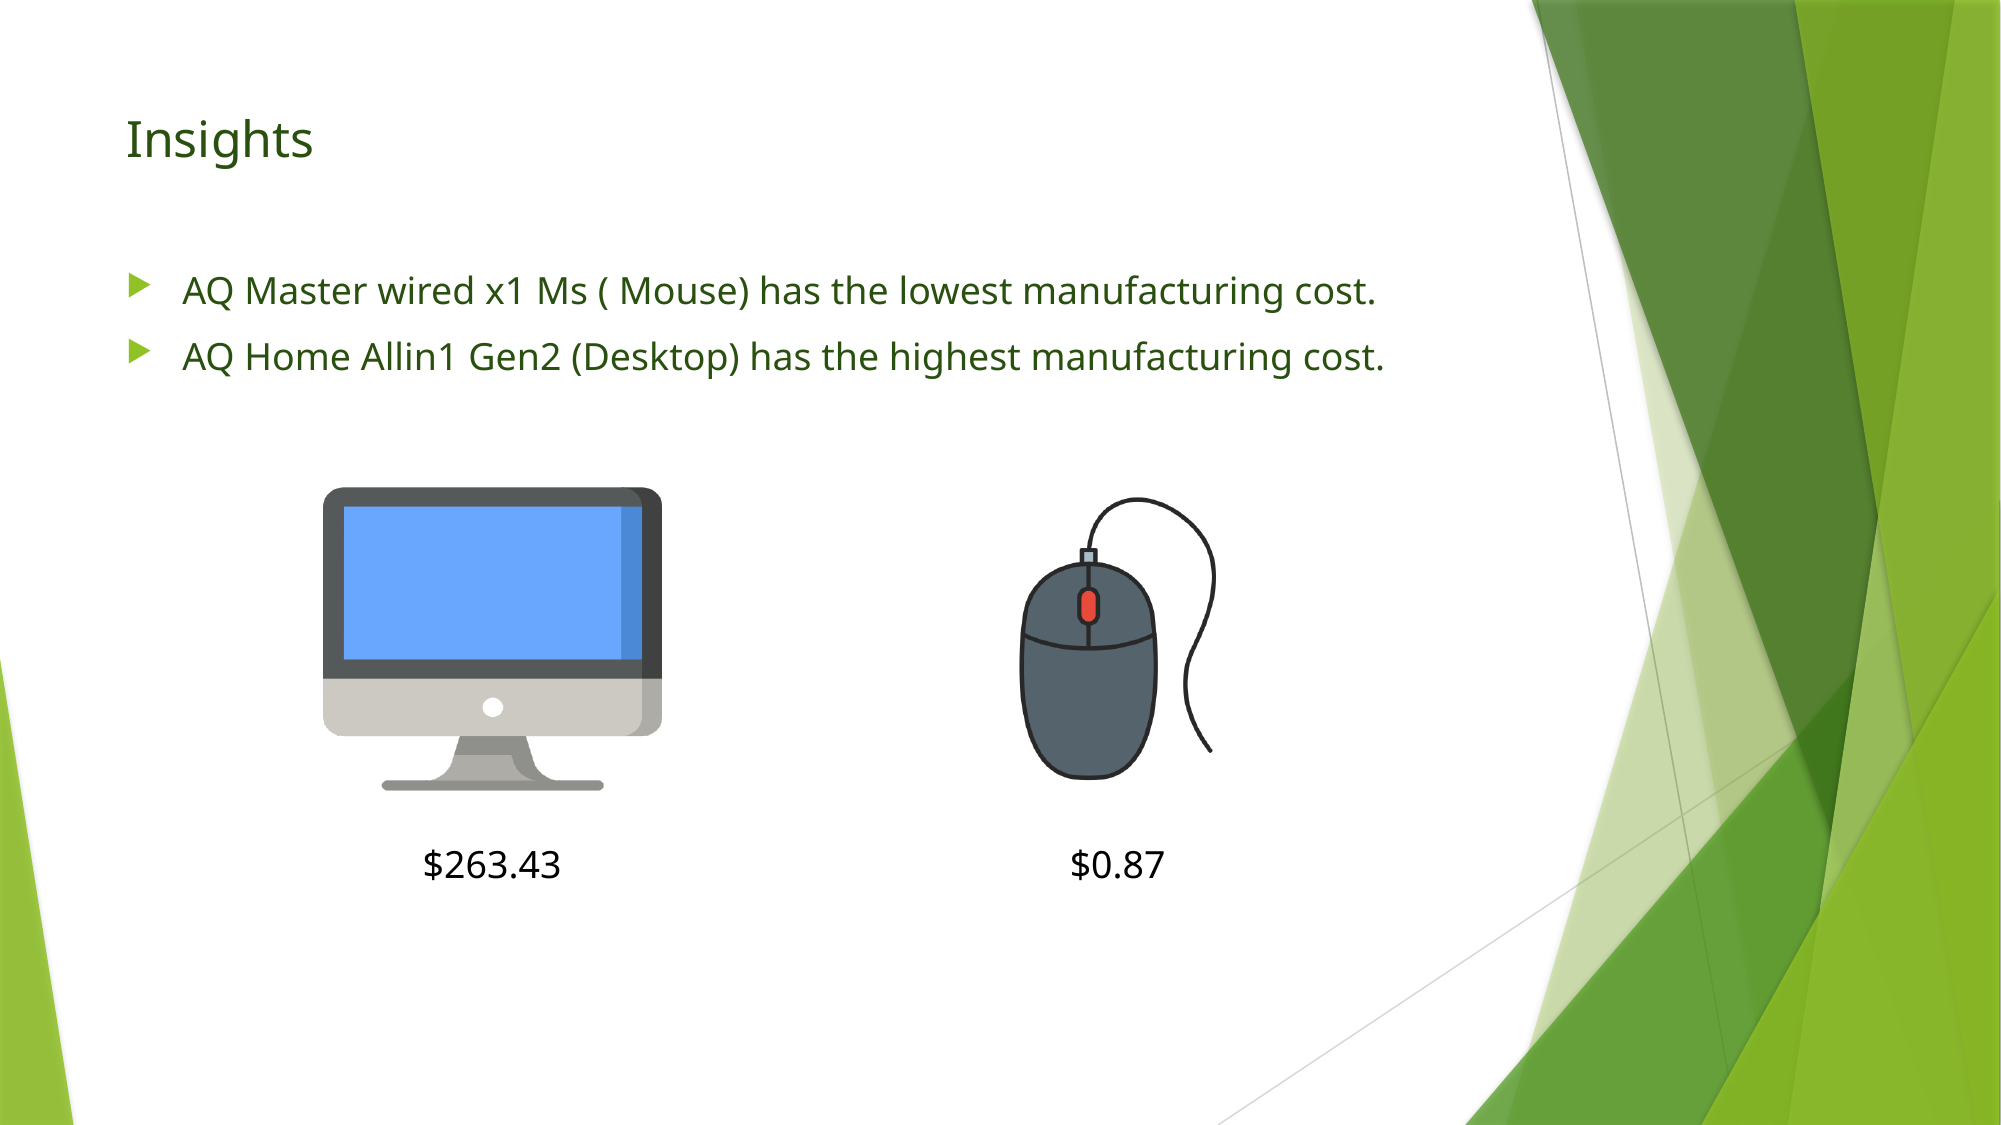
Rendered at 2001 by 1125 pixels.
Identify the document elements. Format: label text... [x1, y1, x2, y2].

picture [322, 479, 663, 798]
text_box $263.43 [368, 833, 616, 893]
picture [959, 479, 1277, 798]
title Insights [111, 99, 1522, 215]
text_box $0.87 [994, 833, 1242, 893]
list AQ Master wired x1 Ms ( Mouse) has the lowest manufacturing cost. AQ Home Allin1 Gen2 (Desktop) has the highest manufacturing cost. [111, 259, 1522, 991]
